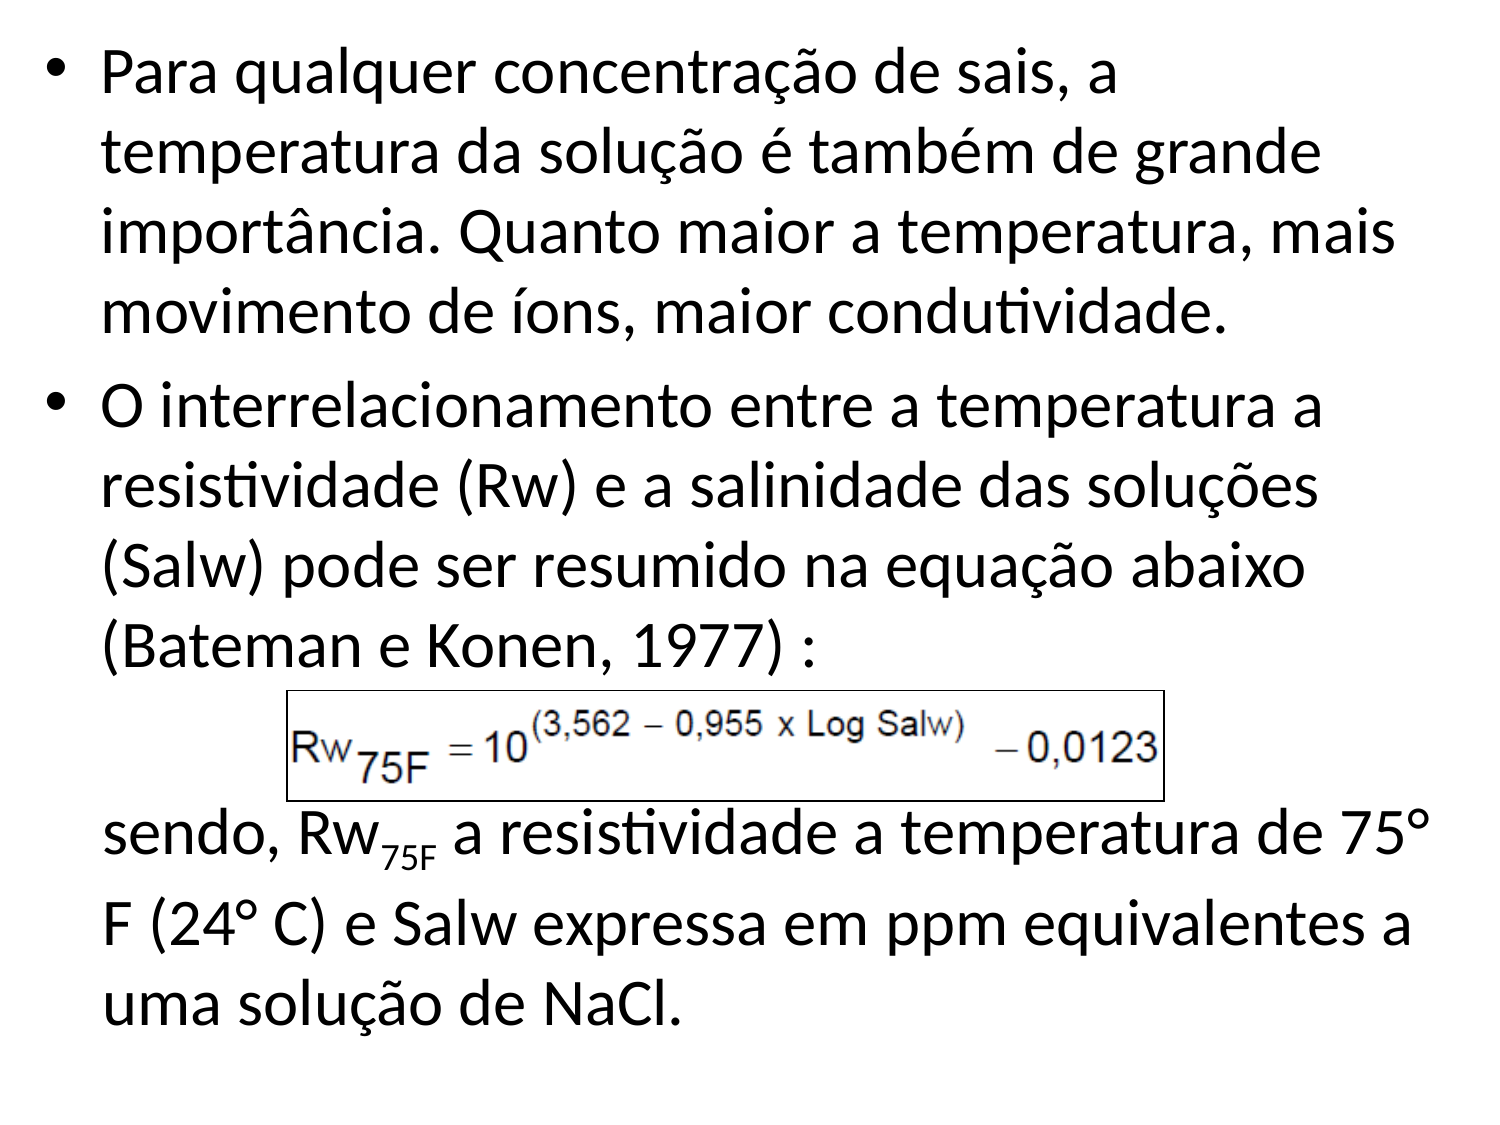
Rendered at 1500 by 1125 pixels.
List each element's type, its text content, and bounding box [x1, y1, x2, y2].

list Para qualquer concentração de sais, a temperatura da solução é também de grande importância. Quanto maior a temperatura, mais movimento de íons, maior condutividade. O interrelacionamento entre a temperatura a resistividade (Rw) e a salinidade das soluções (Salw) pode ser resumido na equação abaixo (Bateman e Konen, 1977) : sendo, Rw75F a resistividade a temperatura de 75° F (24° C) e Salw expressa em ppm equivalentes a uma solução de NaCl. [29, 19, 1459, 1094]
picture [287, 690, 1164, 801]
